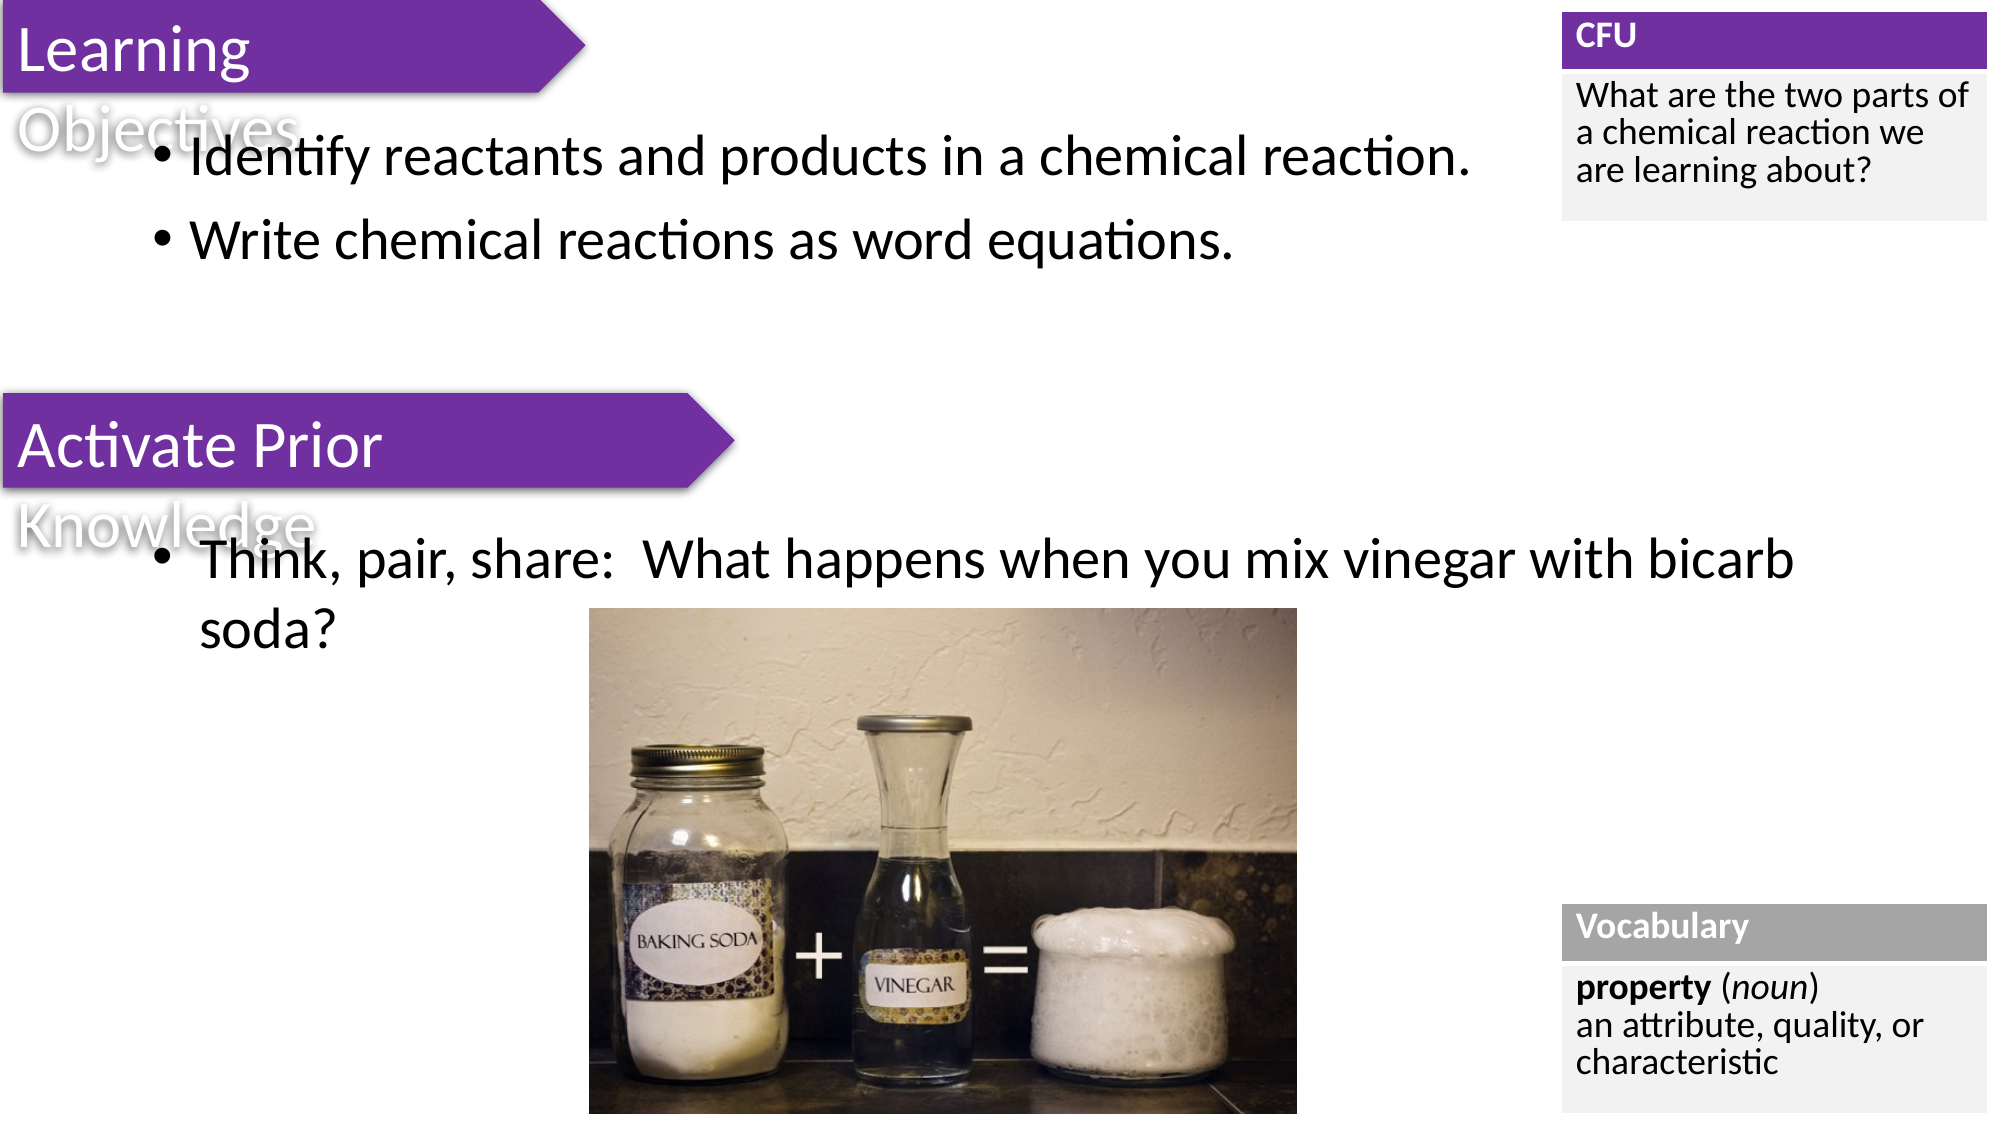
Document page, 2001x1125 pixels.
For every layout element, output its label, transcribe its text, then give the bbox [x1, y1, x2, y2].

table_header Vocabulary [1562, 904, 1987, 961]
text_box Activate Prior Knowledge [3, 393, 735, 488]
list Identify reactants and products in a chemical reaction. Write chemical reactions as word equations. [137, 118, 1863, 384]
text_box Learning Objectives [3, 0, 586, 93]
table_cell What are the two parts of a chemical reaction we are learning about? [1562, 74, 1987, 221]
table_header CFU [1562, 12, 1987, 69]
picture [589, 608, 1297, 1114]
text_box Think, pair, share: What happens when you mix vinegar with bicarb soda? [137, 513, 1863, 668]
table_cell property (noun) an attribute, quality, or characteristic [1562, 966, 1987, 1113]
